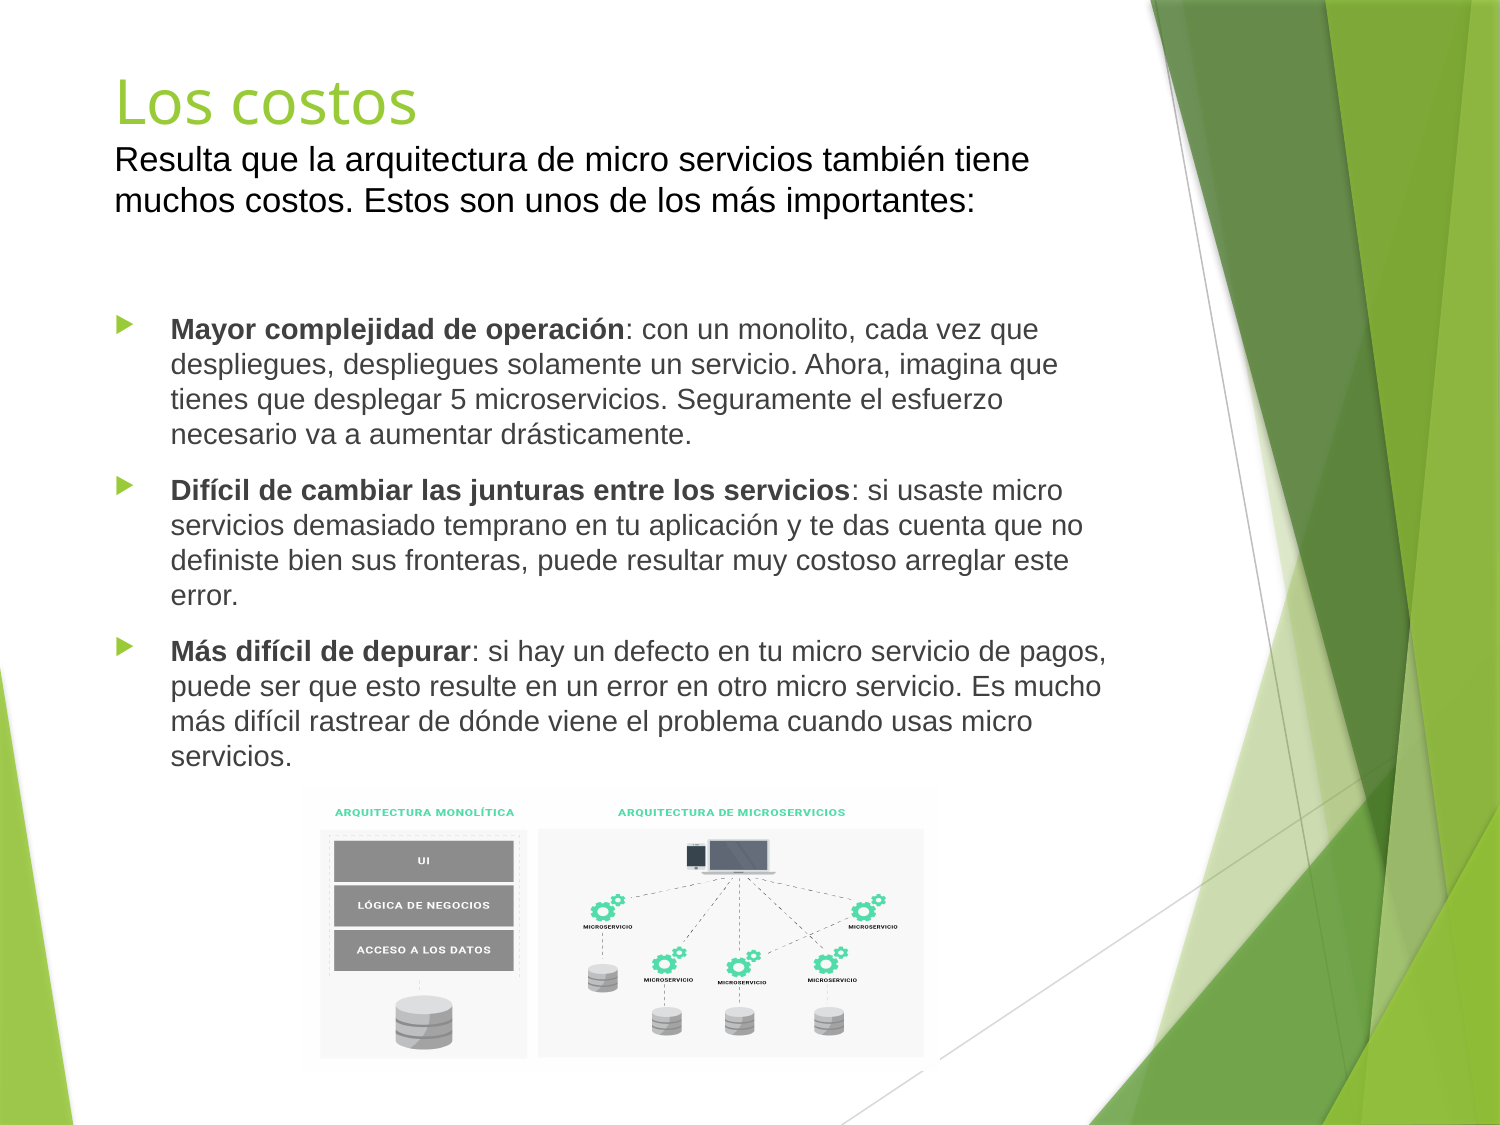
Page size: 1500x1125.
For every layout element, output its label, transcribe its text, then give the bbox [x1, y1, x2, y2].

picture [301, 786, 941, 1071]
list Mayor complejidad de operación: con un monolito, cada vez que despliegues, despliegues solamente un servicio. Ahora, imagina que tienes que desplegar 5 microservicios. Seguramente el esfuerzo necesario va a aumentar drásticamente. Difícil de cambiar las junturas entre los servicios: si usaste micro servicios demasiado temprano en tu aplicación y te das cuenta que no definiste bien sus fronteras, puede resultar muy costoso arreglar este error. Más difícil de depurar: si hay un defecto en tu micro servicio de pagos, puede ser que esto resulte en un error en otro micro servicio. Es mucho más difícil rastrear de dónde viene el problema cuando usas micro servicios. [99, 302, 1141, 1058]
title Los costos Resulta que la arquitectura de micro servicios también tiene muchos costos. Estos son unos de los más importantes: [99, 54, 1141, 272]
